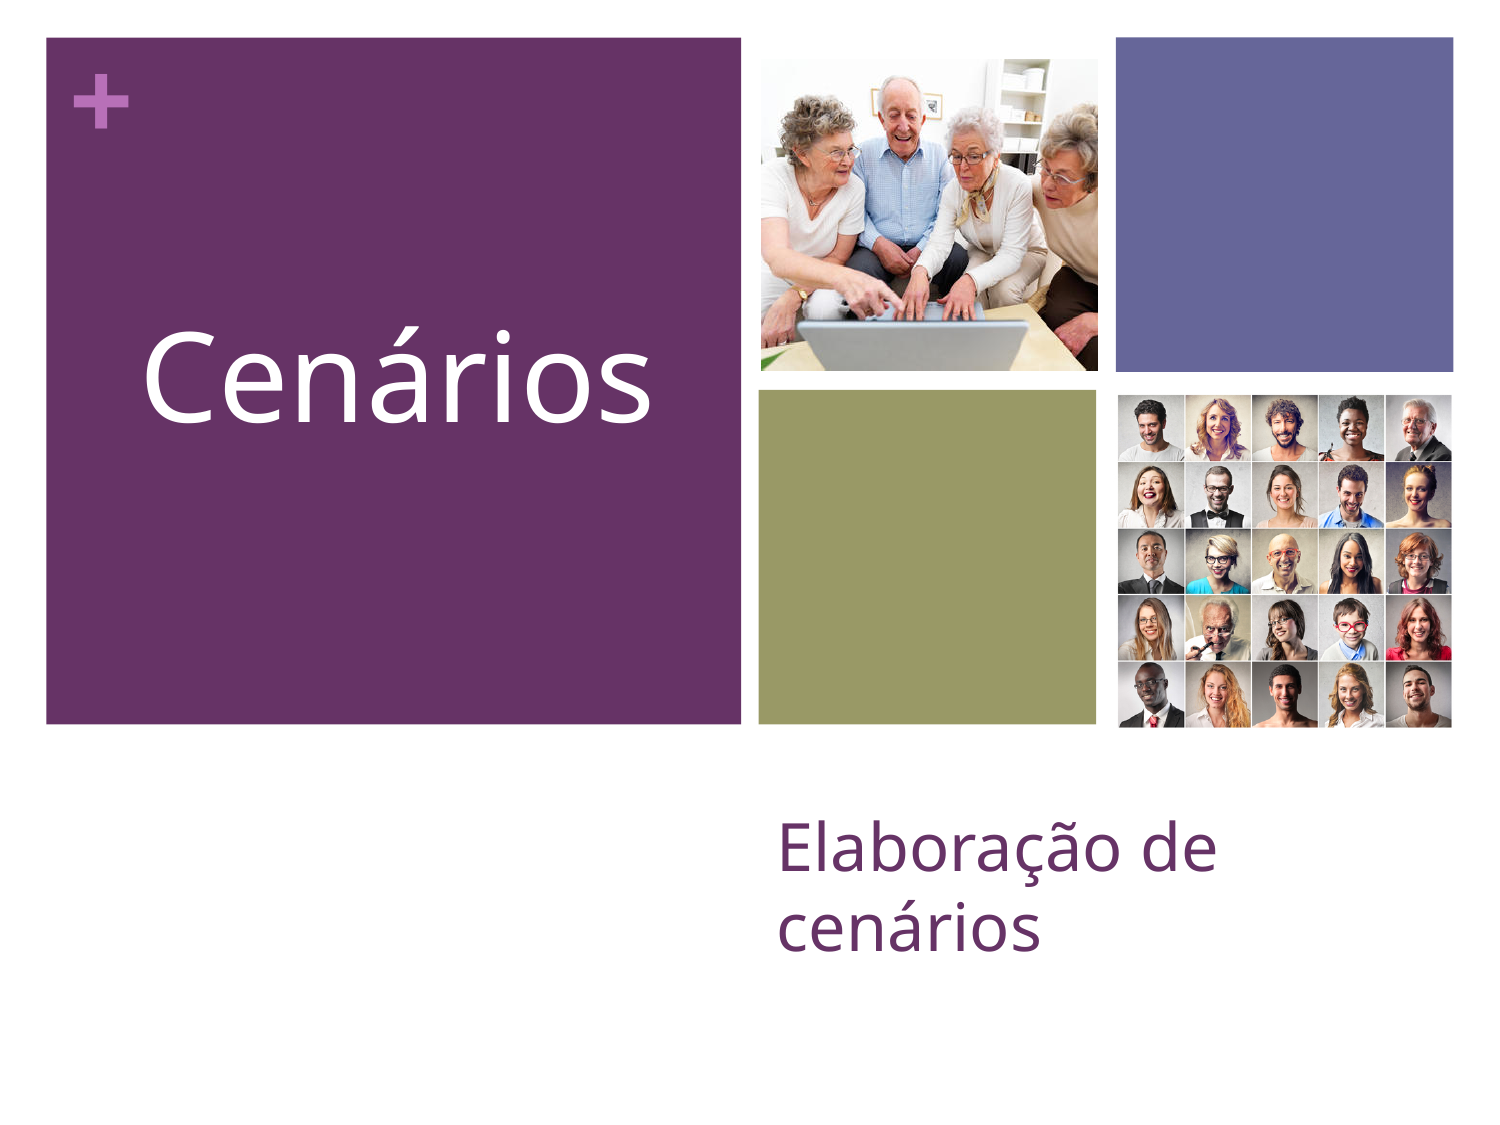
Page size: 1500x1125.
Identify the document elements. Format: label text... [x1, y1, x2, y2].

picture [1113, 389, 1456, 732]
list Cenários [53, 127, 743, 548]
picture [761, 58, 1098, 371]
title Elaboração de cenários [761, 797, 1427, 1036]
